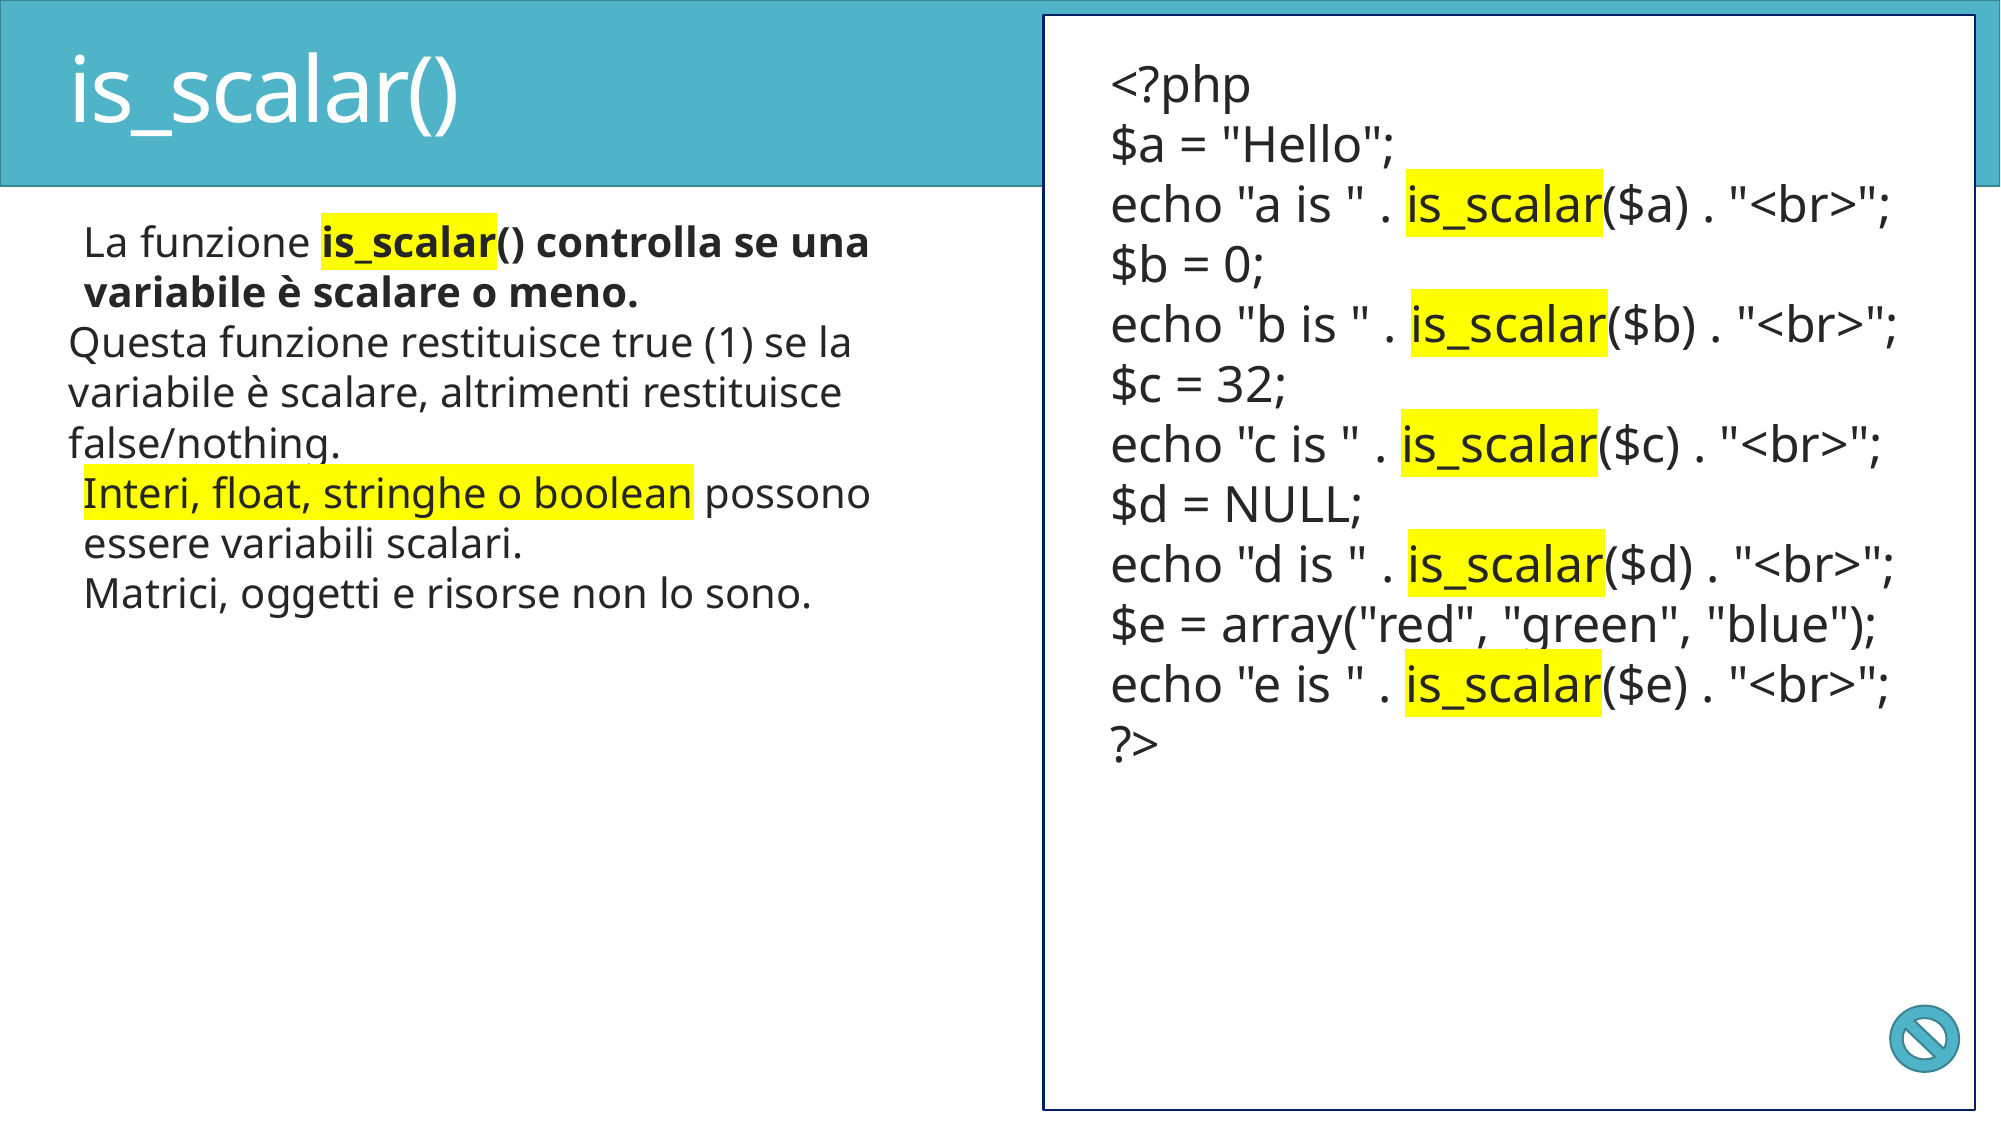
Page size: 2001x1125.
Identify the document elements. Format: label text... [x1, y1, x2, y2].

text_box [1042, 14, 1976, 1111]
title is_scalar() [53, 19, 949, 170]
text_box [1889, 1004, 1961, 1073]
list <?php $a = "Hello"; echo "a is " . is_scalar($a) . "<br>"; $b = 0; echo "b is " . is_scalar($b) . "<br>"; $c = 32; echo "c is " . is_scalar($c) . "<br>"; $d = NULL; echo "d is " . is_scalar($d) . "<br>"; $e = array("red", "green", "blue"); echo "e is " . is_scalar($e) . "<br>"; ?> [1080, 44, 1947, 1072]
list La funzione is_scalar() controlla se una variabile è scalare o meno. Questa funzione restituisce true (1) se la variabile è scalare, altrimenti restituisce false/nothing. Interi, float, stringhe o boolean possono essere variabili scalari. Matrici, oggetti e risorse non lo sono. [53, 208, 986, 1070]
